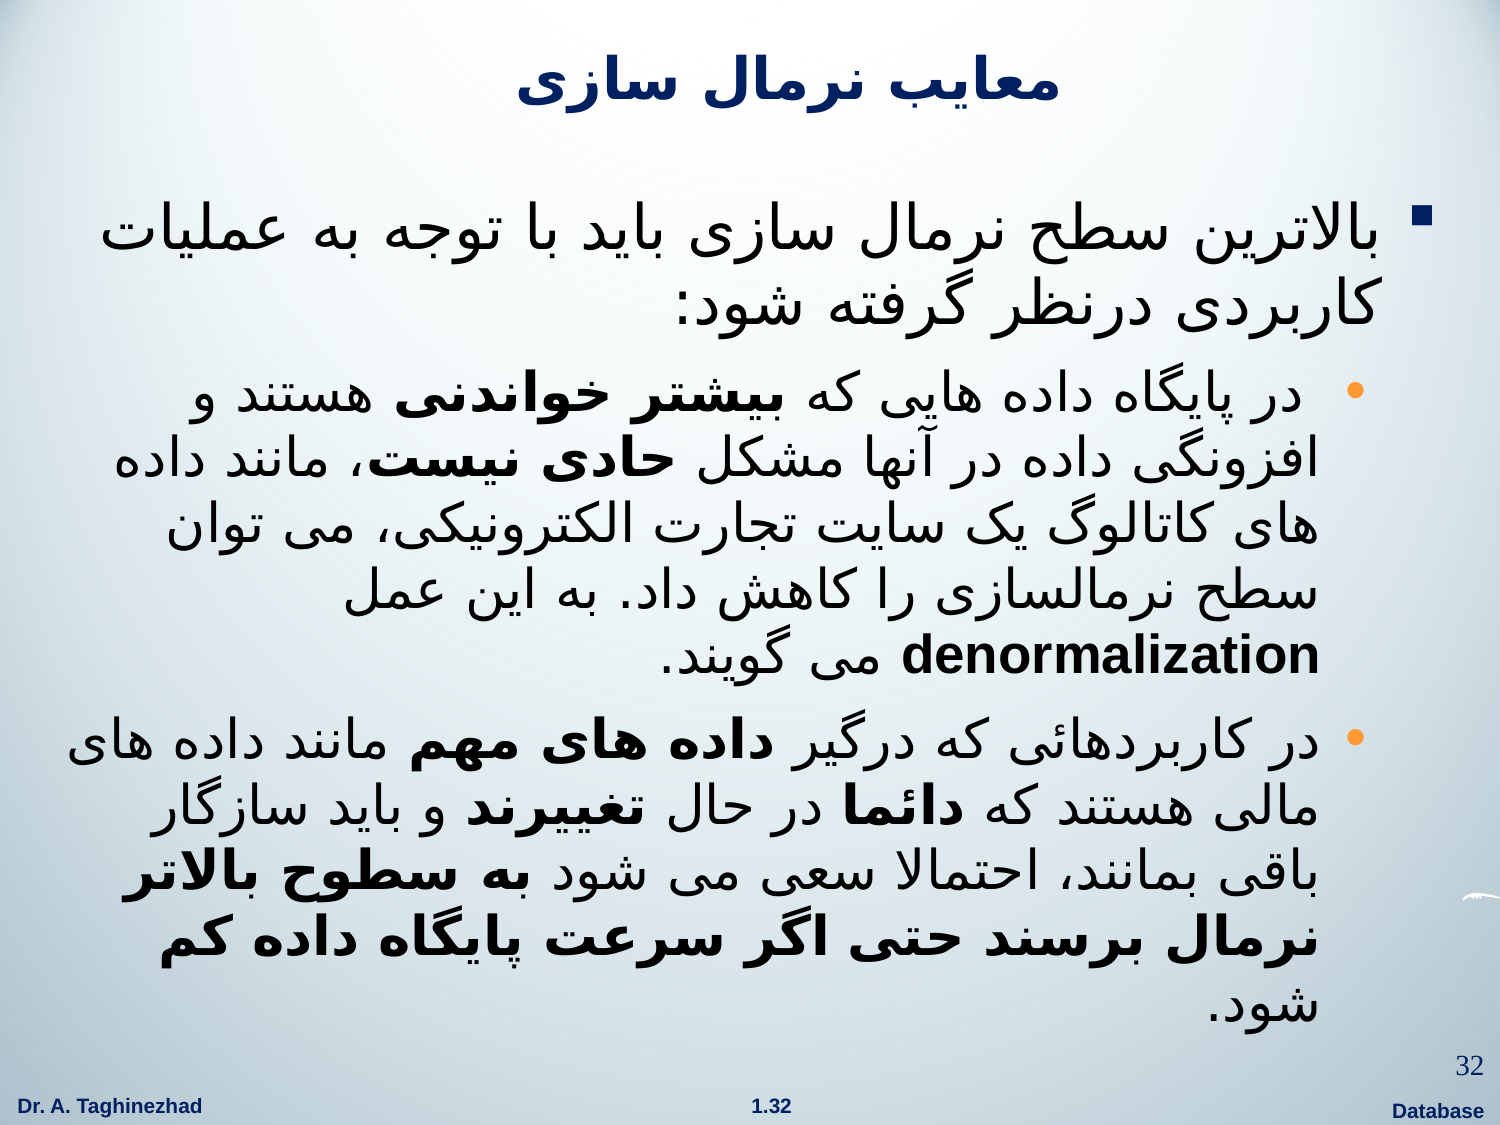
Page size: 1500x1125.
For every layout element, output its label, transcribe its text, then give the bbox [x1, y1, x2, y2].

slide_number 32 [1311, 1038, 1500, 1100]
list بالاترين سطح نرمال سازی باید با توجه به عمليات کاربردی درنظر گرفته شود: در پايگاه داده هايی که بيشتر خواندنی هستند و افزونگی داده در آنها مشکل حادی نيست، مانند داده های کاتالوگ يک سايت تجارت الکترونيکی، می توان سطح نرمالسازی را کاهش داد. به اين عمل denormalization می گويند. در کاربردهائی که درگير داده های مهم مانند داده های مالی هستند که دائما در حال تغييرند و بايد سازگار باقی بمانند، احتمالا سعی می شود به سطوح بالاتر نرمال برسند حتی اگر سرعت پايگاه داده کم شود. [47, 179, 1451, 1047]
title معايب نرمال سازی [125, 18, 1452, 120]
picture [0, 0, 1500, 1125]
